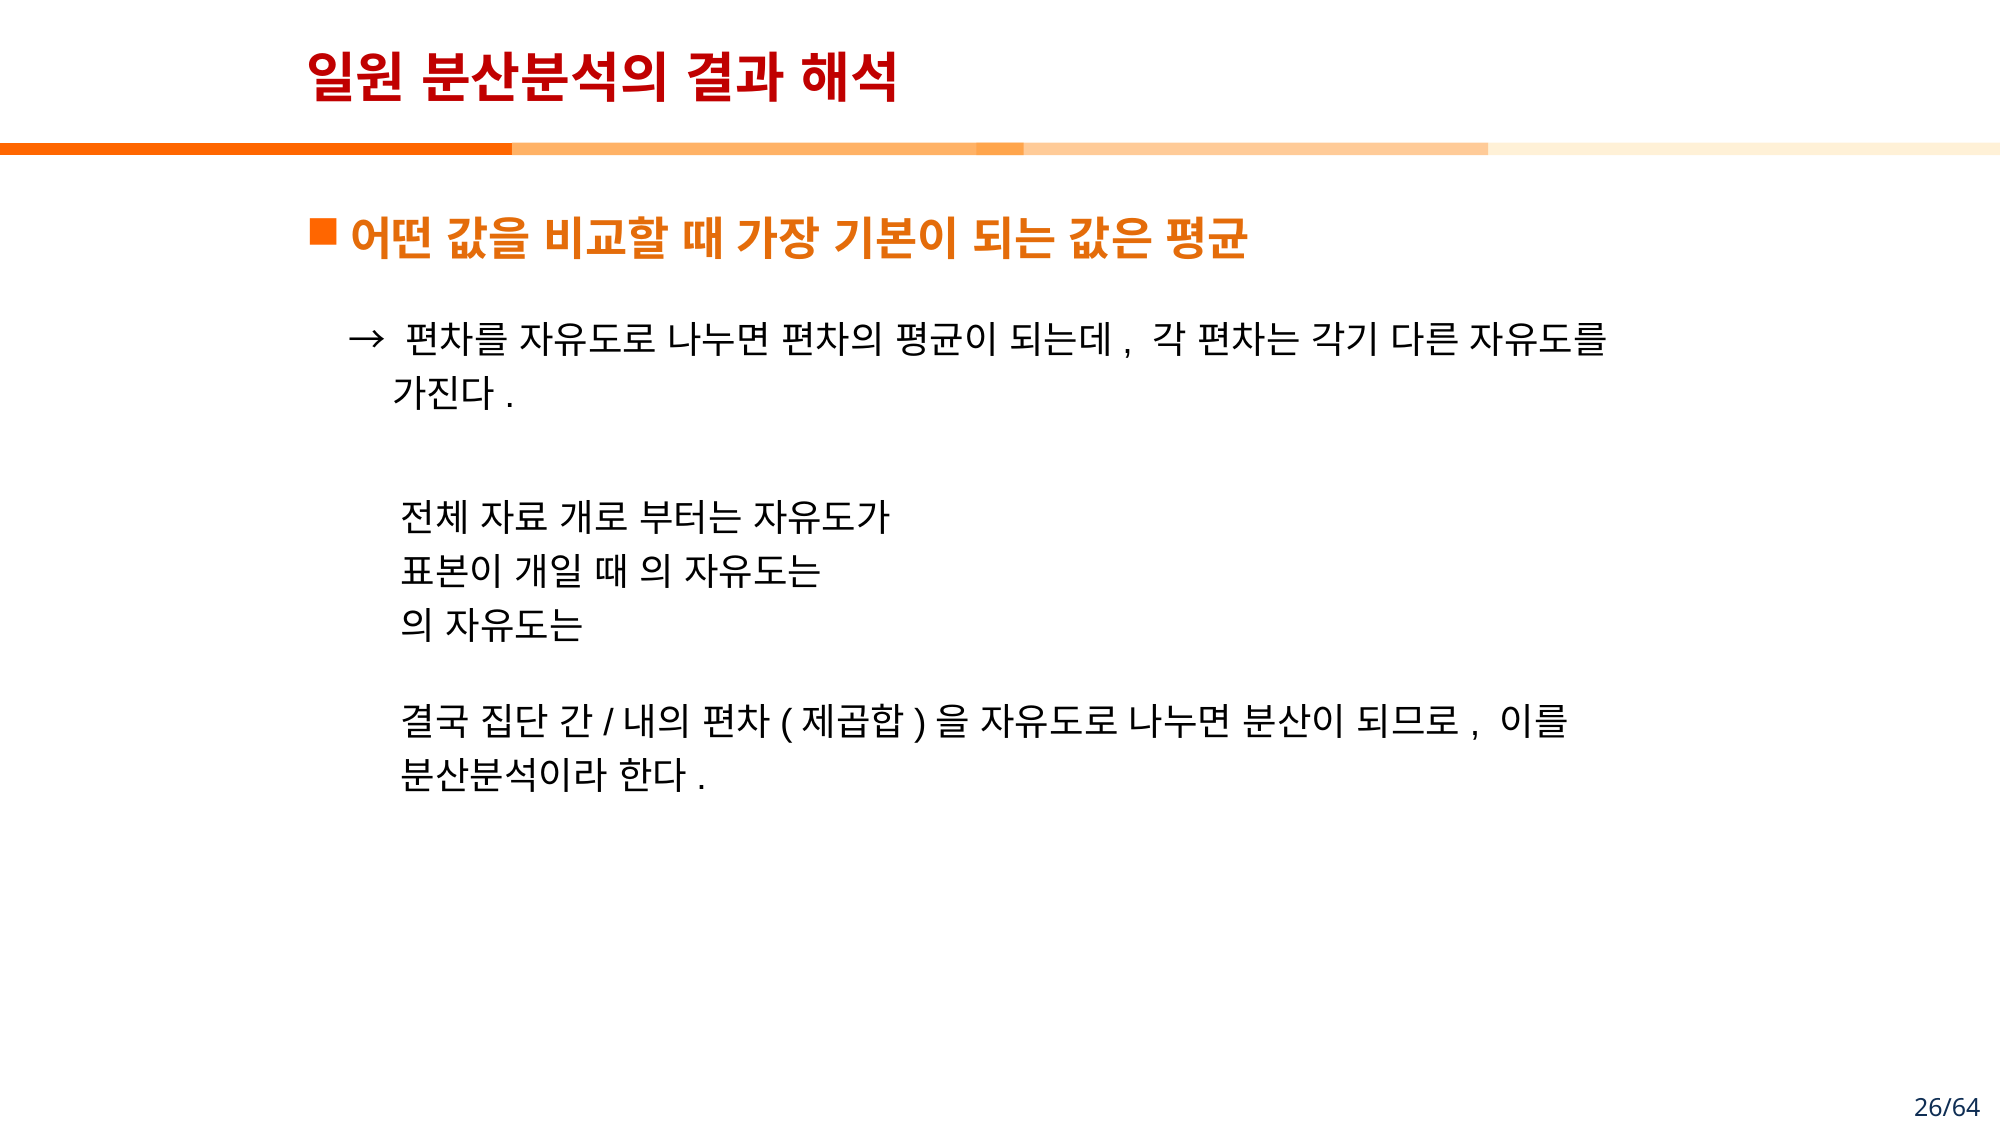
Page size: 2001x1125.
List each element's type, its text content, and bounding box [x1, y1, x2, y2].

list 어떤 값을 비교할 때 가장 기본이 되는 값은 평균 [291, 174, 1709, 261]
text_box 결국 집단 간/내의 편차(제곱합)을 자유도로 나누면 분산이 되므로, 이를 분산분석이라 한다. [385, 681, 1705, 803]
title 일원 분산분석의 결과 해석 [291, 31, 1532, 122]
text_box → 편차를 자유도로 나누면 편차의 평균이 되는데, 각 편차는 각기 다른 자유도를 가진다. [333, 299, 1653, 421]
